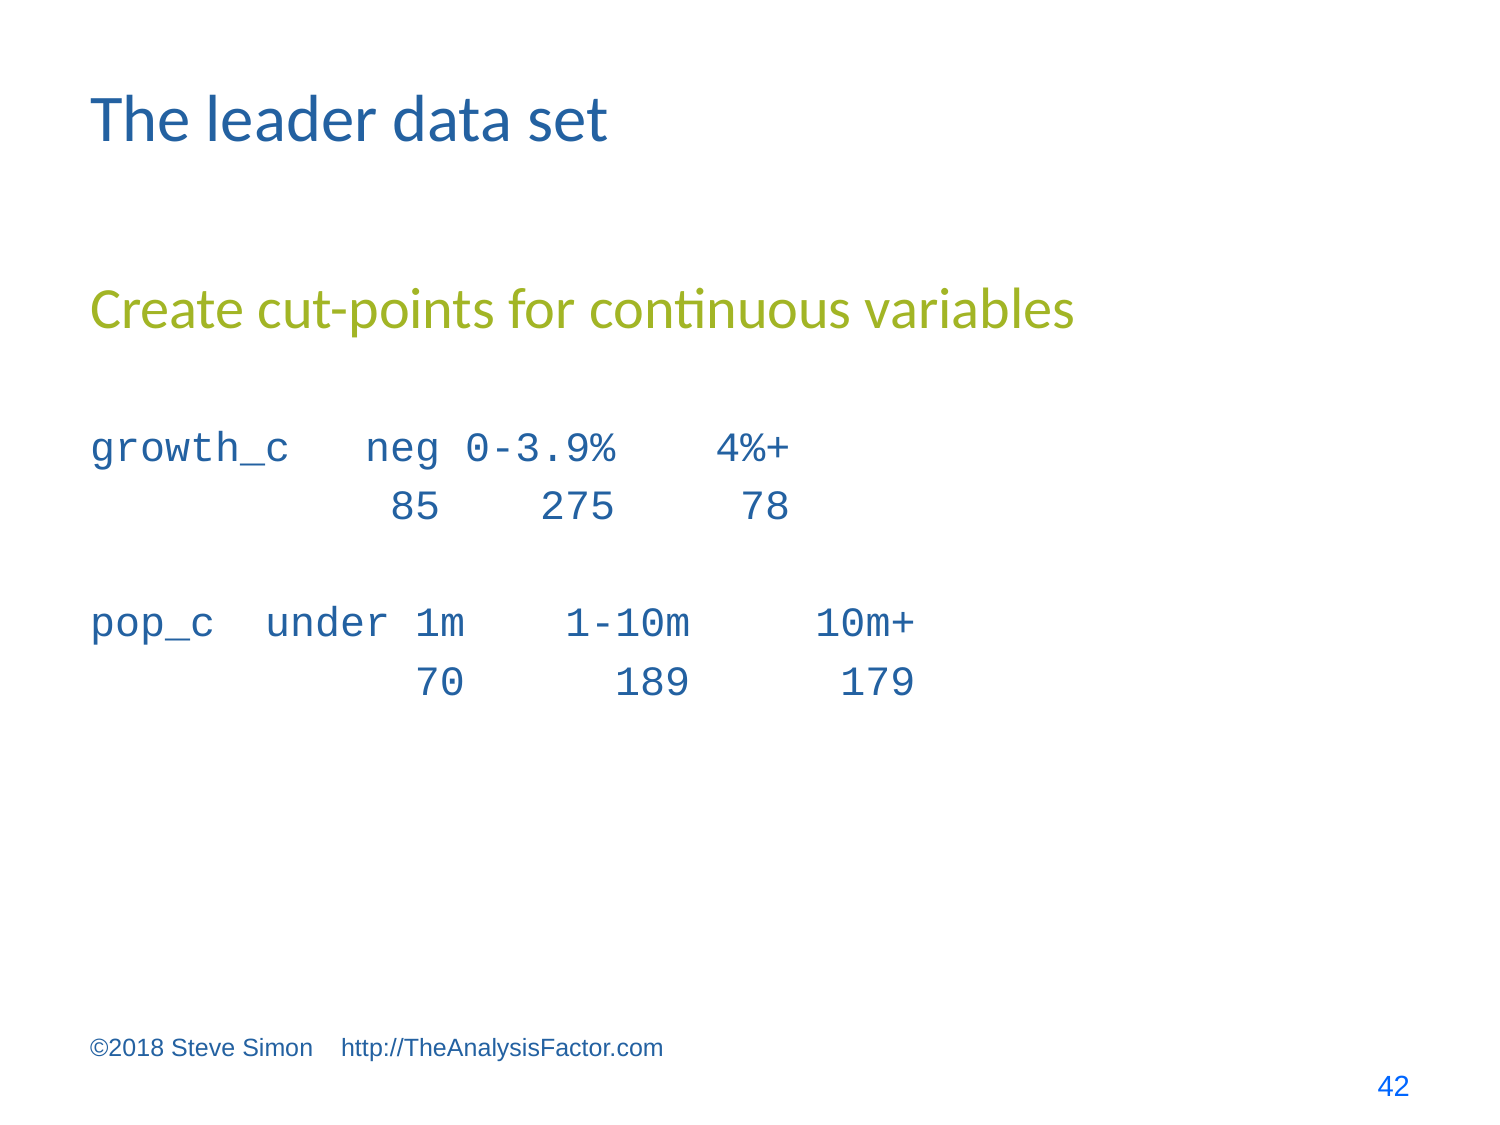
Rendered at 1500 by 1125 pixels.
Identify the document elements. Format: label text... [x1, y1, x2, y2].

list Create cut-points for continuous variables [75, 262, 1425, 350]
list growth_c neg 0-3.9% 4%+ 85 275 78 pop_c under 1m 1-10m 10m+ 70 189 179 [75, 412, 1425, 800]
title The leader data set [75, 62, 1425, 163]
footer ©2018 Steve Simon http://TheAnalysisFactor.com [75, 1024, 1338, 1103]
slide_number 42 [1275, 1025, 1425, 1104]
